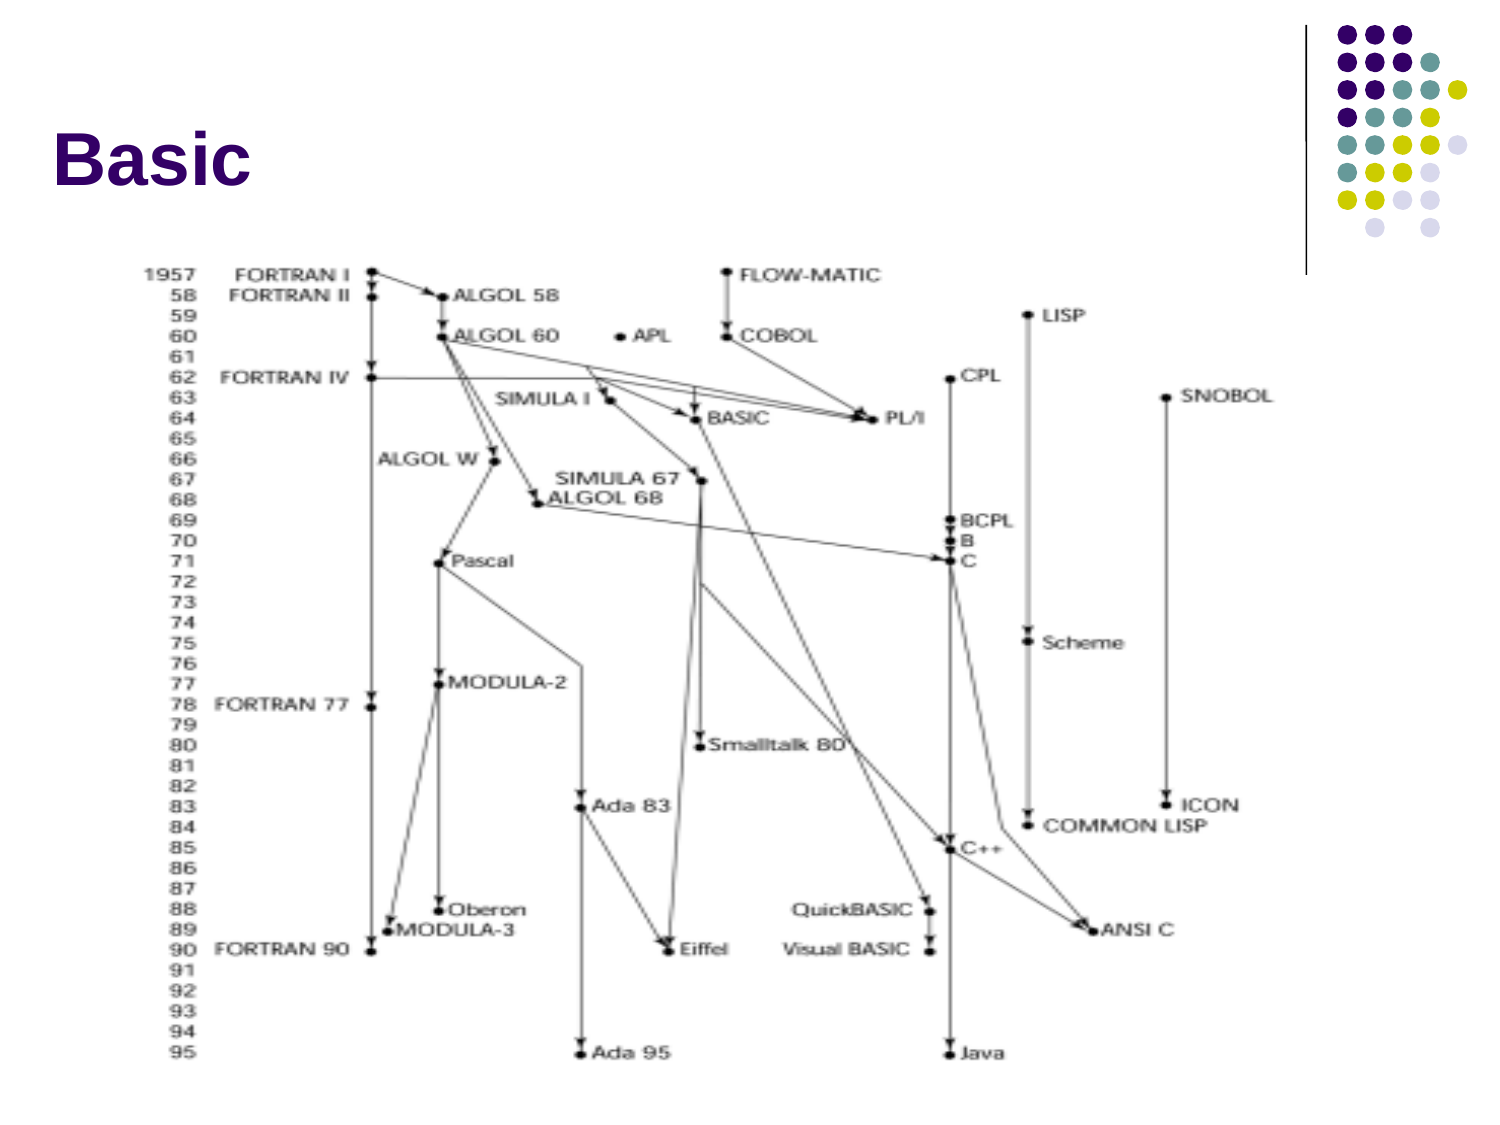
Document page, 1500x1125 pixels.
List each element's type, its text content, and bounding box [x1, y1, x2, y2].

picture [100, 244, 1301, 1083]
title Basic [37, 37, 1300, 209]
